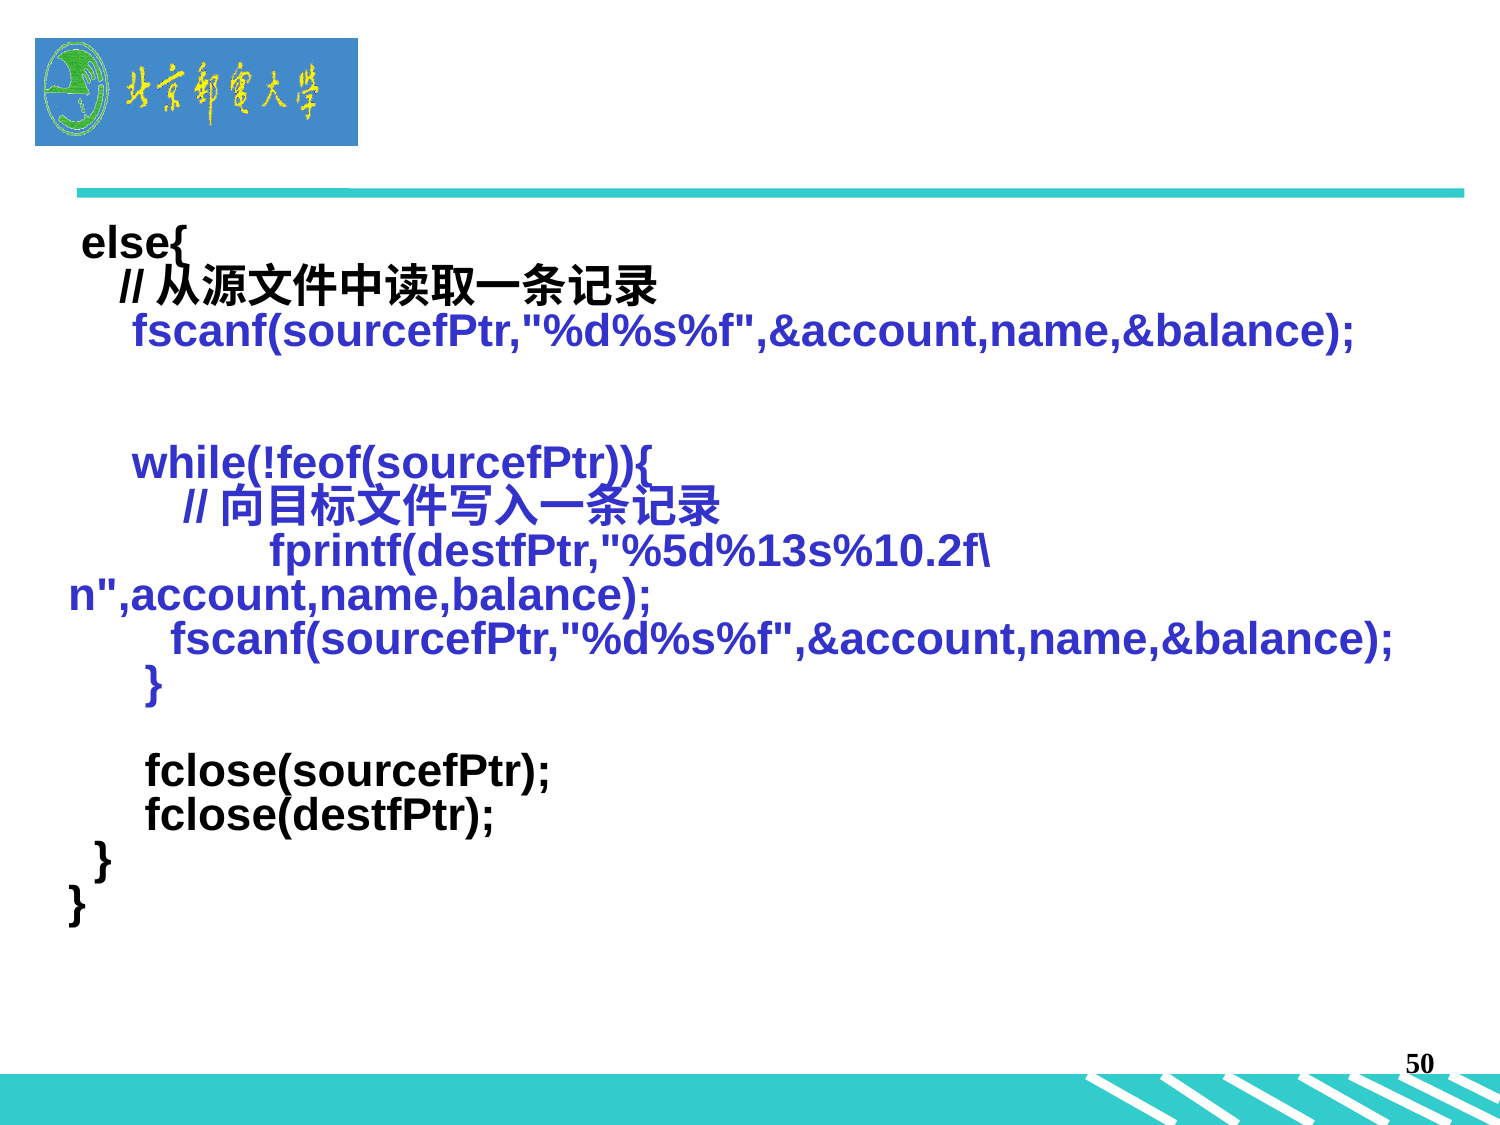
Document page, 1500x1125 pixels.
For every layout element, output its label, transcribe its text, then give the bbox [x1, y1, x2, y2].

picture [34, 37, 358, 146]
text_box 50 [1137, 1037, 1450, 1113]
list else{ //从源文件中读取一条记录 fscanf(sourcefPtr,"%d%s%f",&account,name,&balance); while(!feof(sourcefPtr)){ //向目标文件写入一条记录 fprintf(destfPtr,"%5d%13s%10.2f\n",account,name,balance); fscanf(sourcefPtr,"%d%s%f",&account,name,&balance); } fclose(sourcefPtr); fclose(destfPtr); } } [53, 216, 1447, 973]
